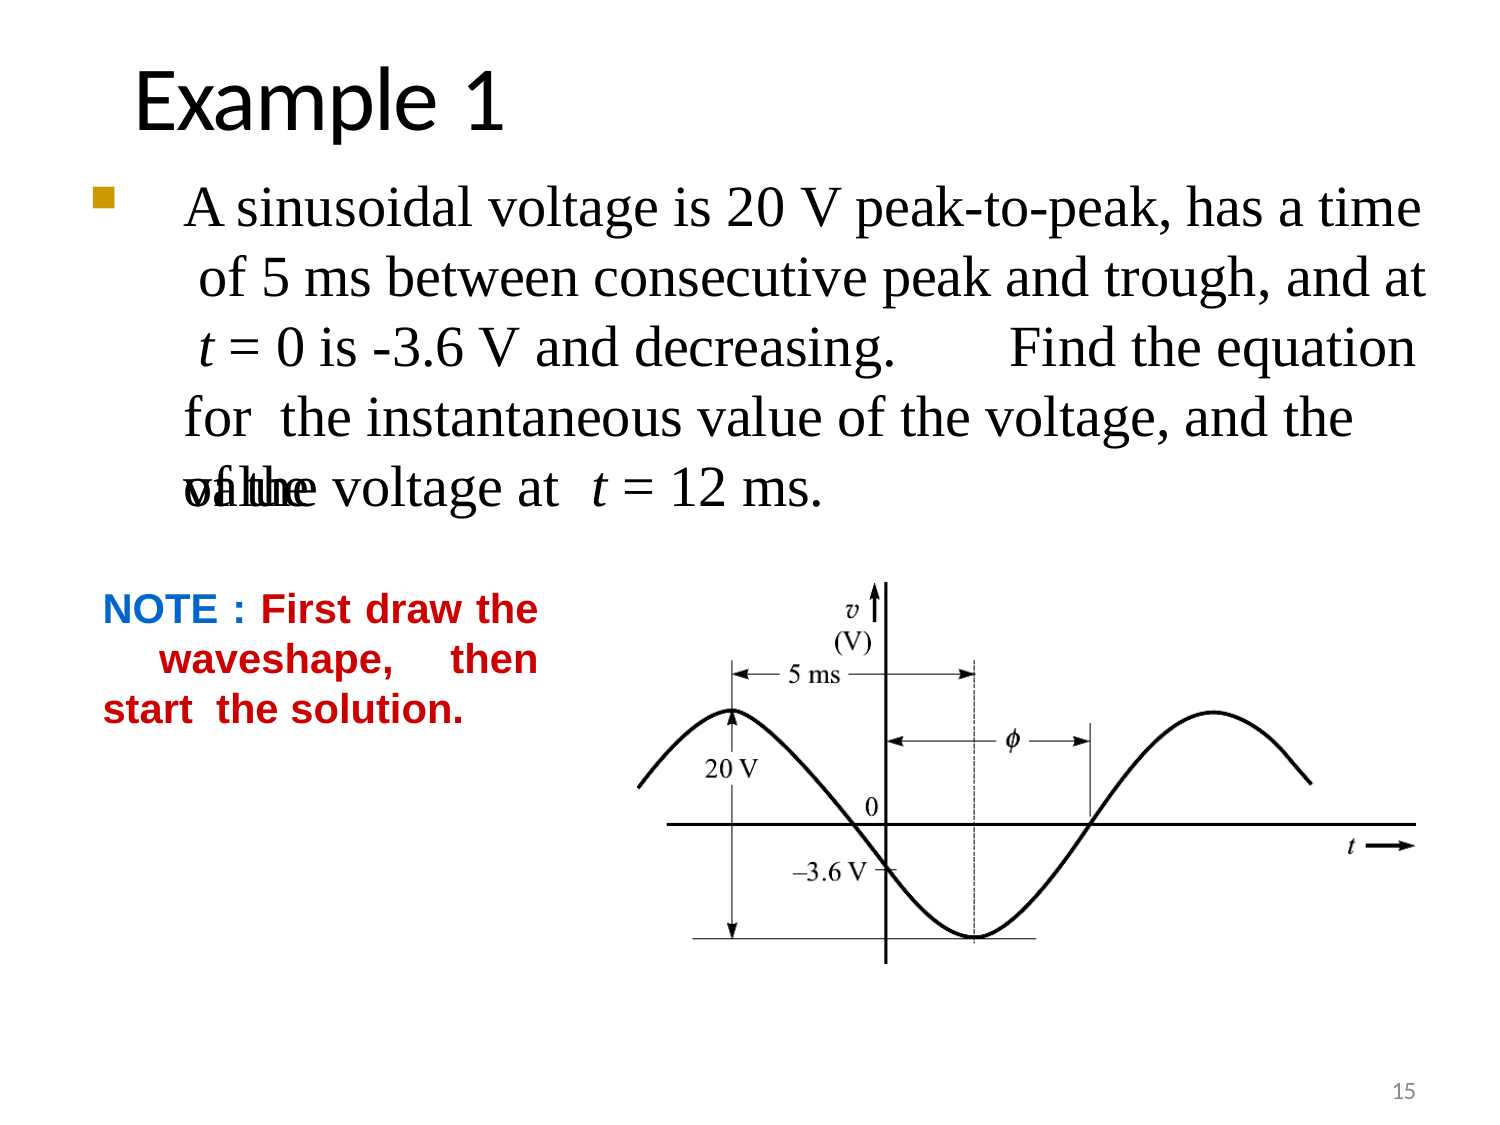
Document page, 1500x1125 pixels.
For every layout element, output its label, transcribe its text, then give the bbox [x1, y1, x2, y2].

slide_number 15 [1380, 763, 1417, 1125]
text_box NOTE : First draw the waveshape, then start the solution. [100, 579, 540, 732]
text_box of the voltage at t = 12 ms. [181, 446, 825, 518]
text_box [637, 582, 1416, 964]
title Example 1 [37, 0, 600, 188]
text_box A sinusoidal voltage is 20 V peak-to-peak, has a time of 5 ms between consecutive peak and trough, and at t = 0 is -3.6 V and decreasing. Find the equation for the instantaneous value of the voltage, and the value [87, 165, 1432, 518]
